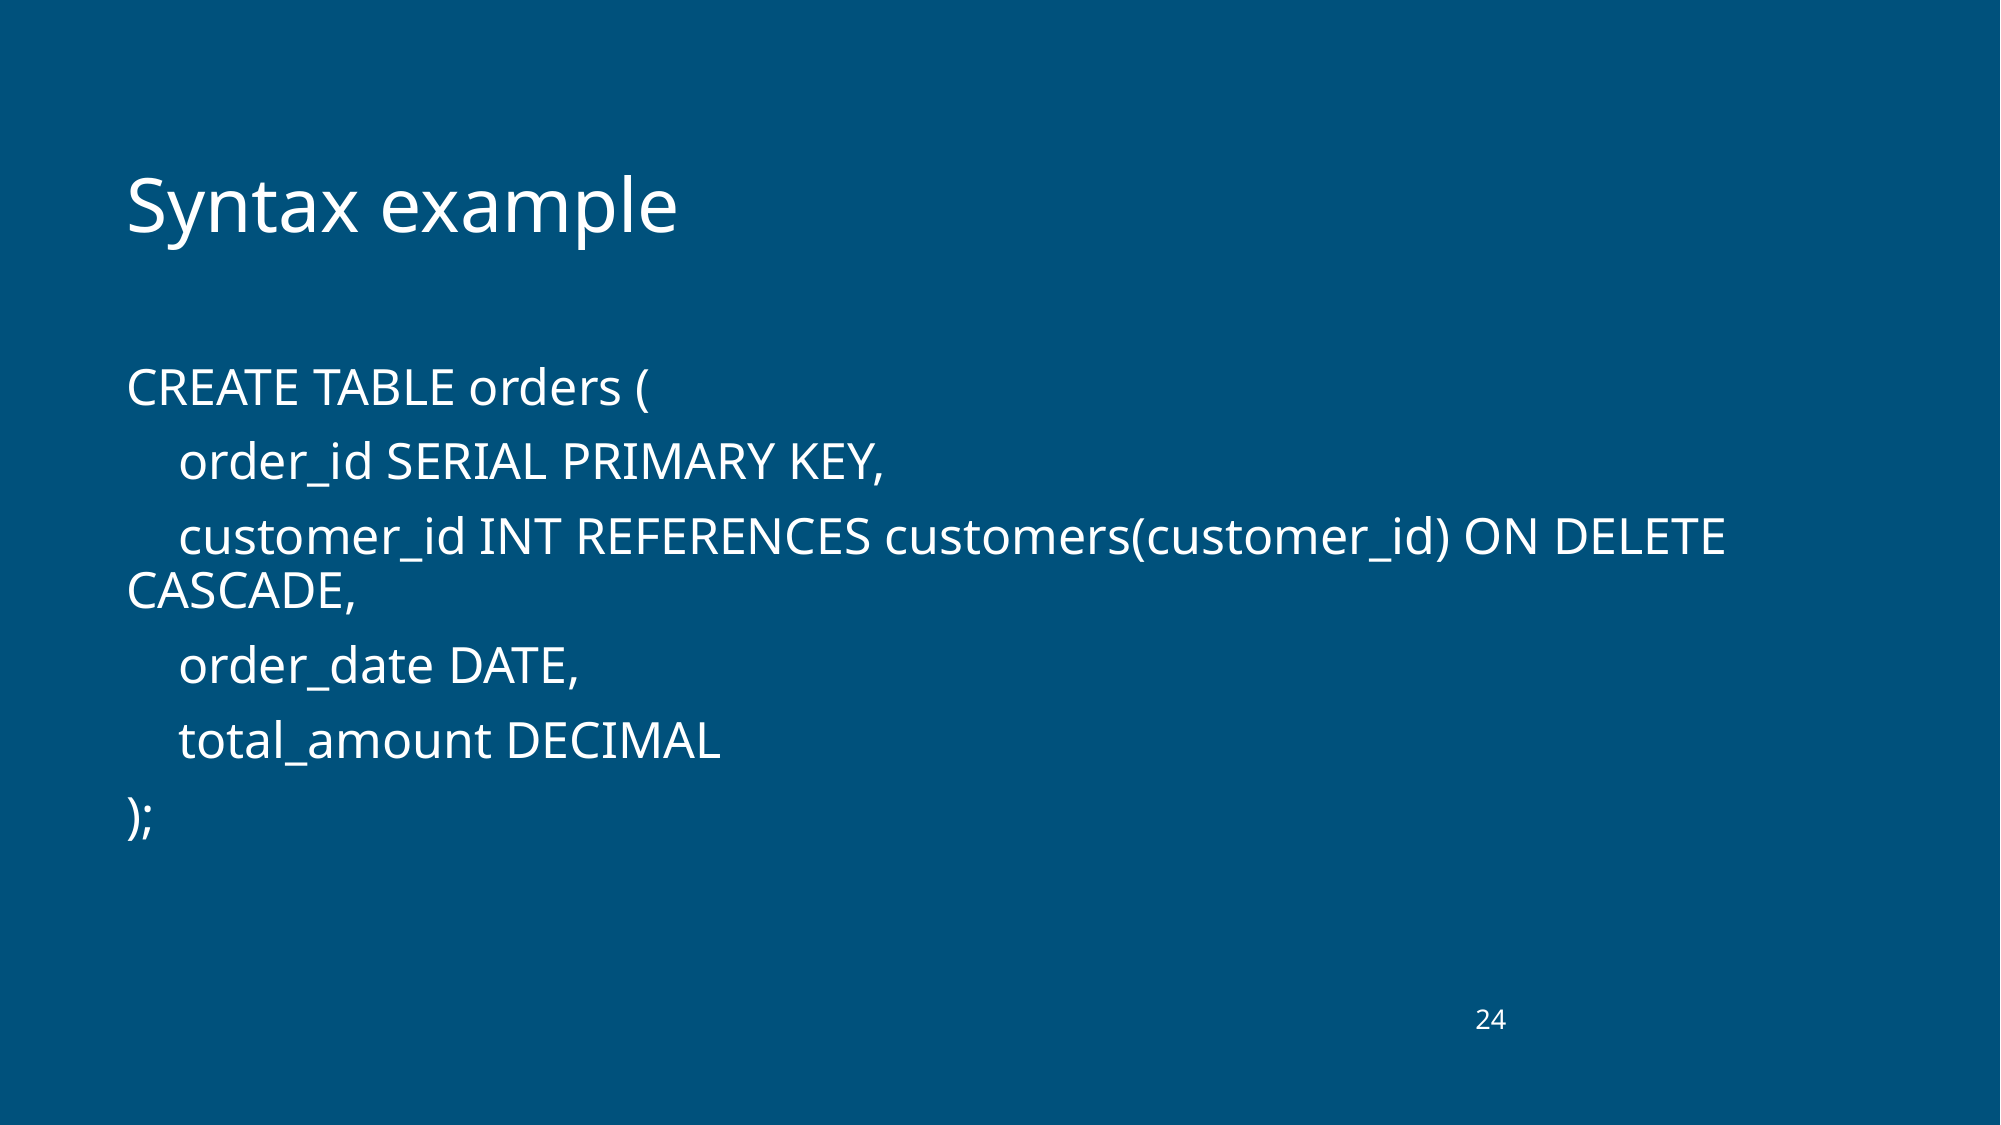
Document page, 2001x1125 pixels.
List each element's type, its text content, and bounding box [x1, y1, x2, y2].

list CREATE TABLE orders ( order_id SERIAL PRIMARY KEY, customer_id INT REFERENCES customers(customer_id) ON DELETE CASCADE, order_date DATE, total_amount DECIMAL ); [111, 354, 1876, 992]
title Syntax example [111, 99, 1522, 317]
slide_number ‹#› [1409, 991, 1522, 1051]
